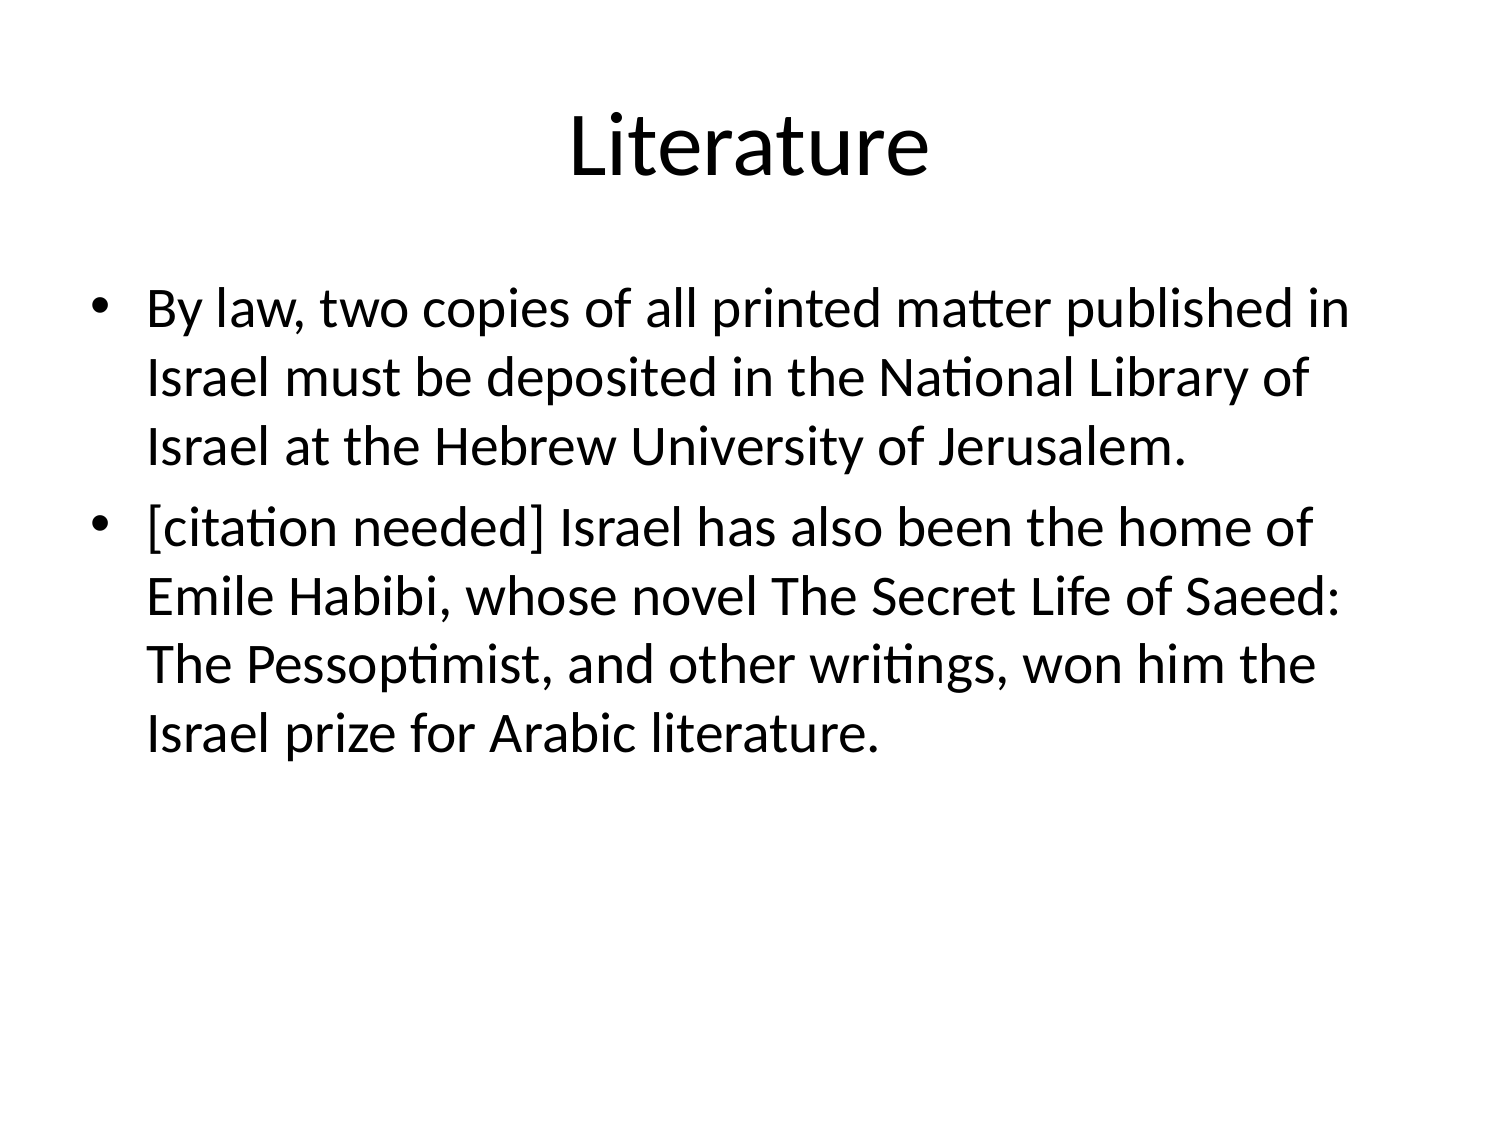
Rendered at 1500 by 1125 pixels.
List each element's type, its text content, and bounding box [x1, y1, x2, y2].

title Literature [75, 45, 1425, 233]
list By law, two copies of all printed matter published in Israel must be deposited in the National Library of Israel at the Hebrew University of Jerusalem. [citation needed] Israel has also been the home of Emile Habibi, whose novel The Secret Life of Saeed: The Pessoptimist, and other writings, won him the Israel prize for Arabic literature. [75, 262, 1425, 1005]
